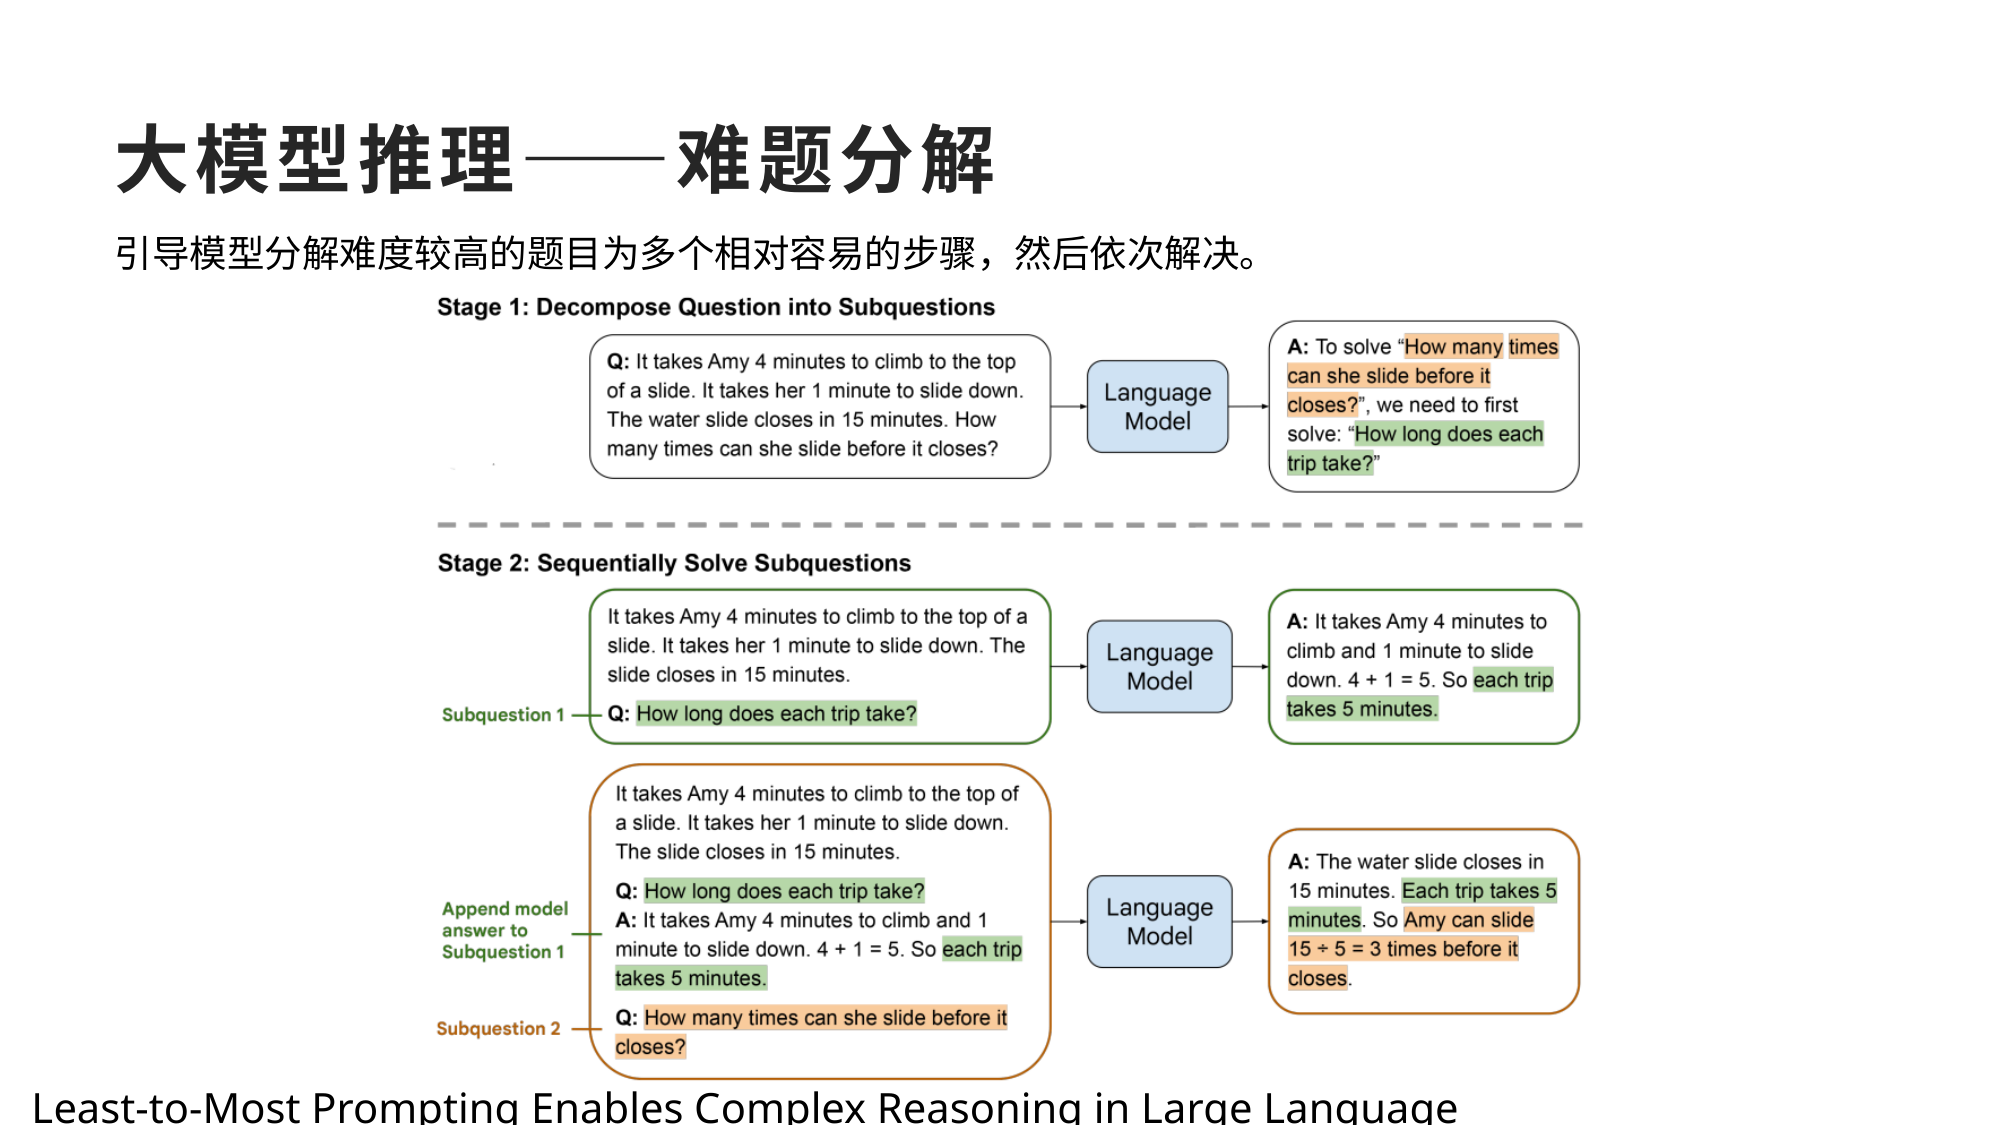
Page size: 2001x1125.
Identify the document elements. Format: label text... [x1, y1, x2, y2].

text_box Least-to-Most Prompting Enables Complex Reasoning in Large Language Models (2023 ICLR) [16, 1074, 1528, 1125]
text_box 引导模型分解难度较高的题目为多个相对容易的步骤，然后依次解决。 [99, 222, 1771, 283]
picture [430, 290, 1590, 1087]
title 大模型推理——难题分解 [99, 99, 1900, 216]
